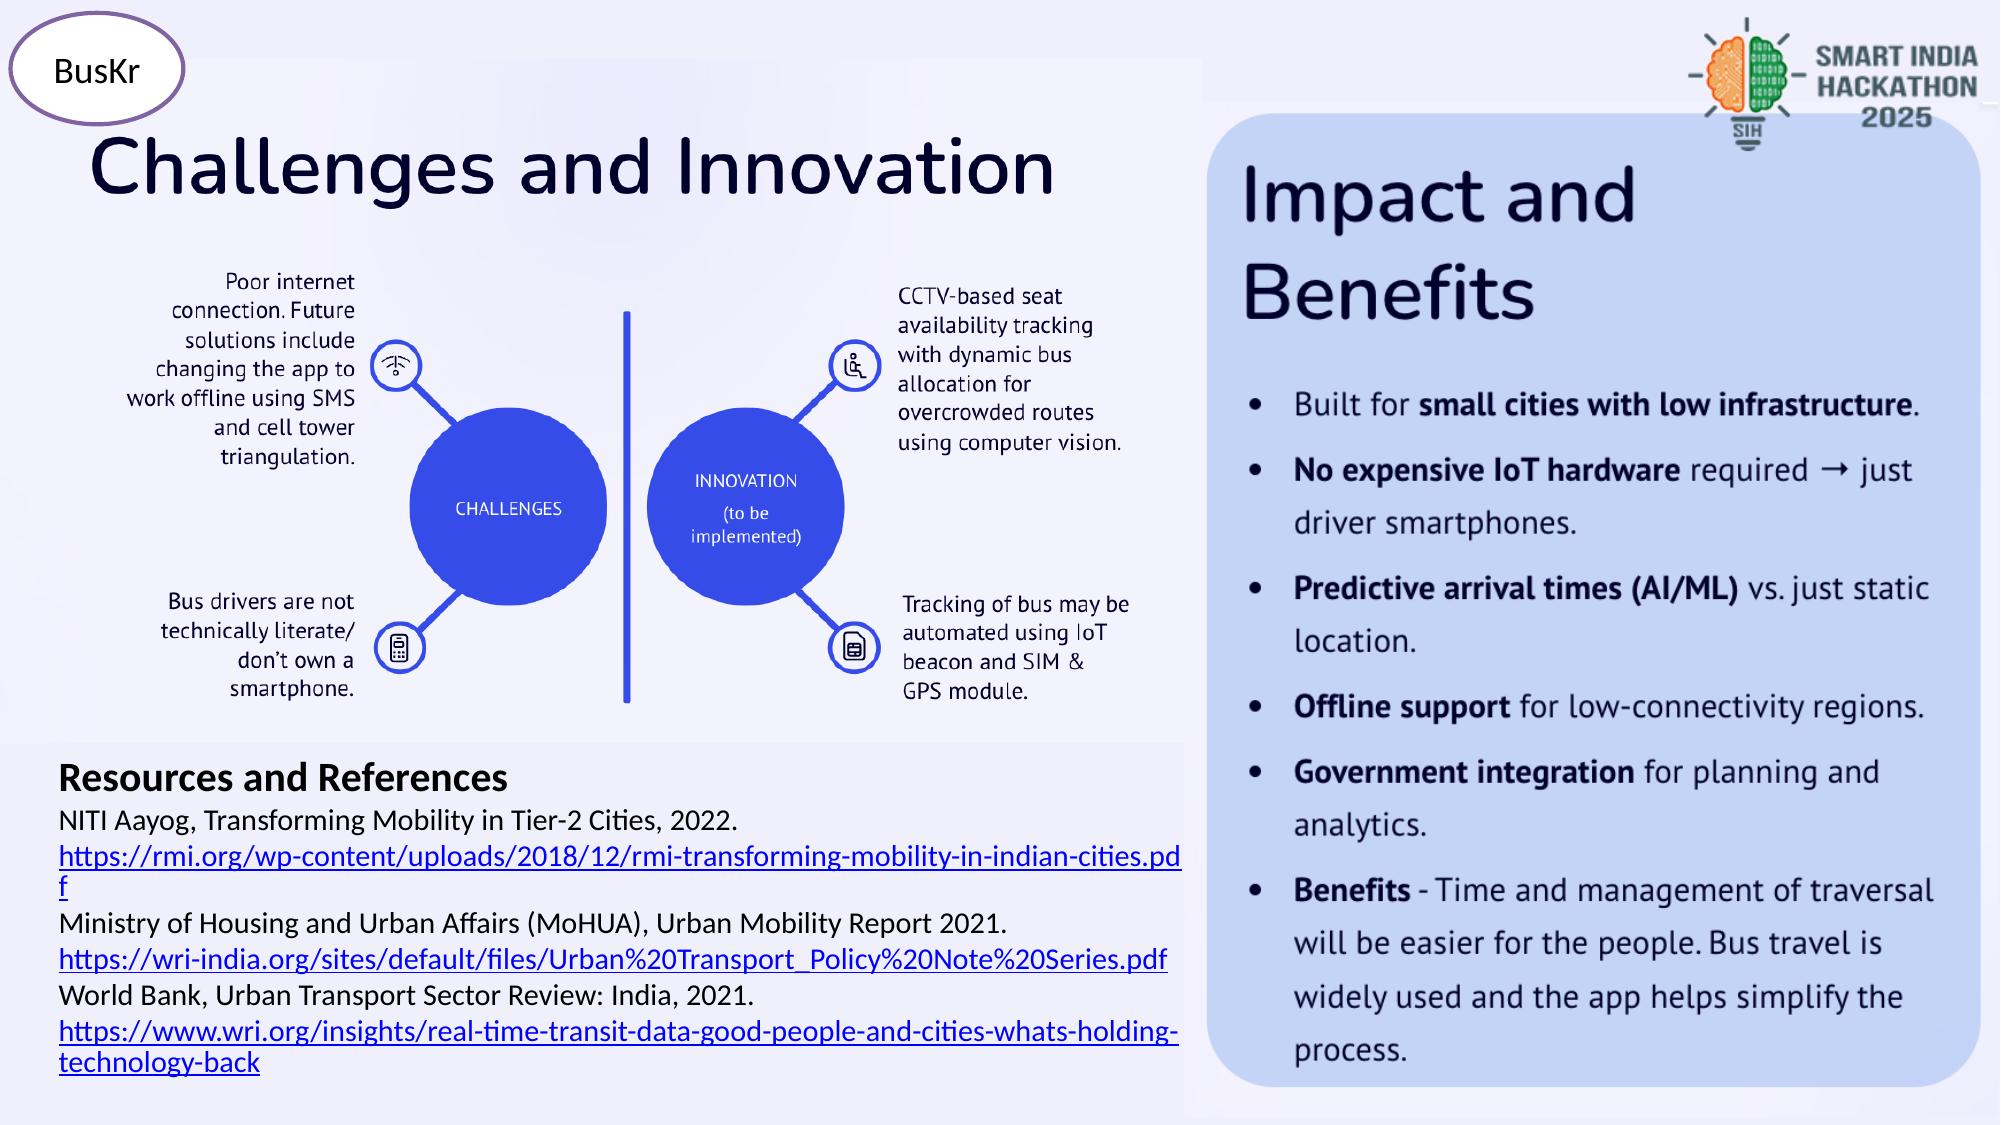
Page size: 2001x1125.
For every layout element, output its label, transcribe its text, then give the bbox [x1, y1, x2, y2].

text_box Resources and References NITI Aayog, Transforming Mobility in Tier-2 Cities, 2022. https://rmi.org/wp-content/uploads/2018/12/rmi-transforming-mobility-in-indian-cities.pdf Ministry of Housing and Urban Affairs (MoHUA), Urban Mobility Report 2021. https://wri-india.org/sites/default/files/Urban%20Transport_Policy%20Note%20Series.pdf World Bank, Urban Transport Sector Review: India, 2021. https://www.wri.org/insights/real-time-transit-data-good-people-and-cities-whats-holding-technology-back [43, 752, 1178, 1025]
picture [0, 9, 1998, 1118]
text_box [10, 12, 184, 125]
